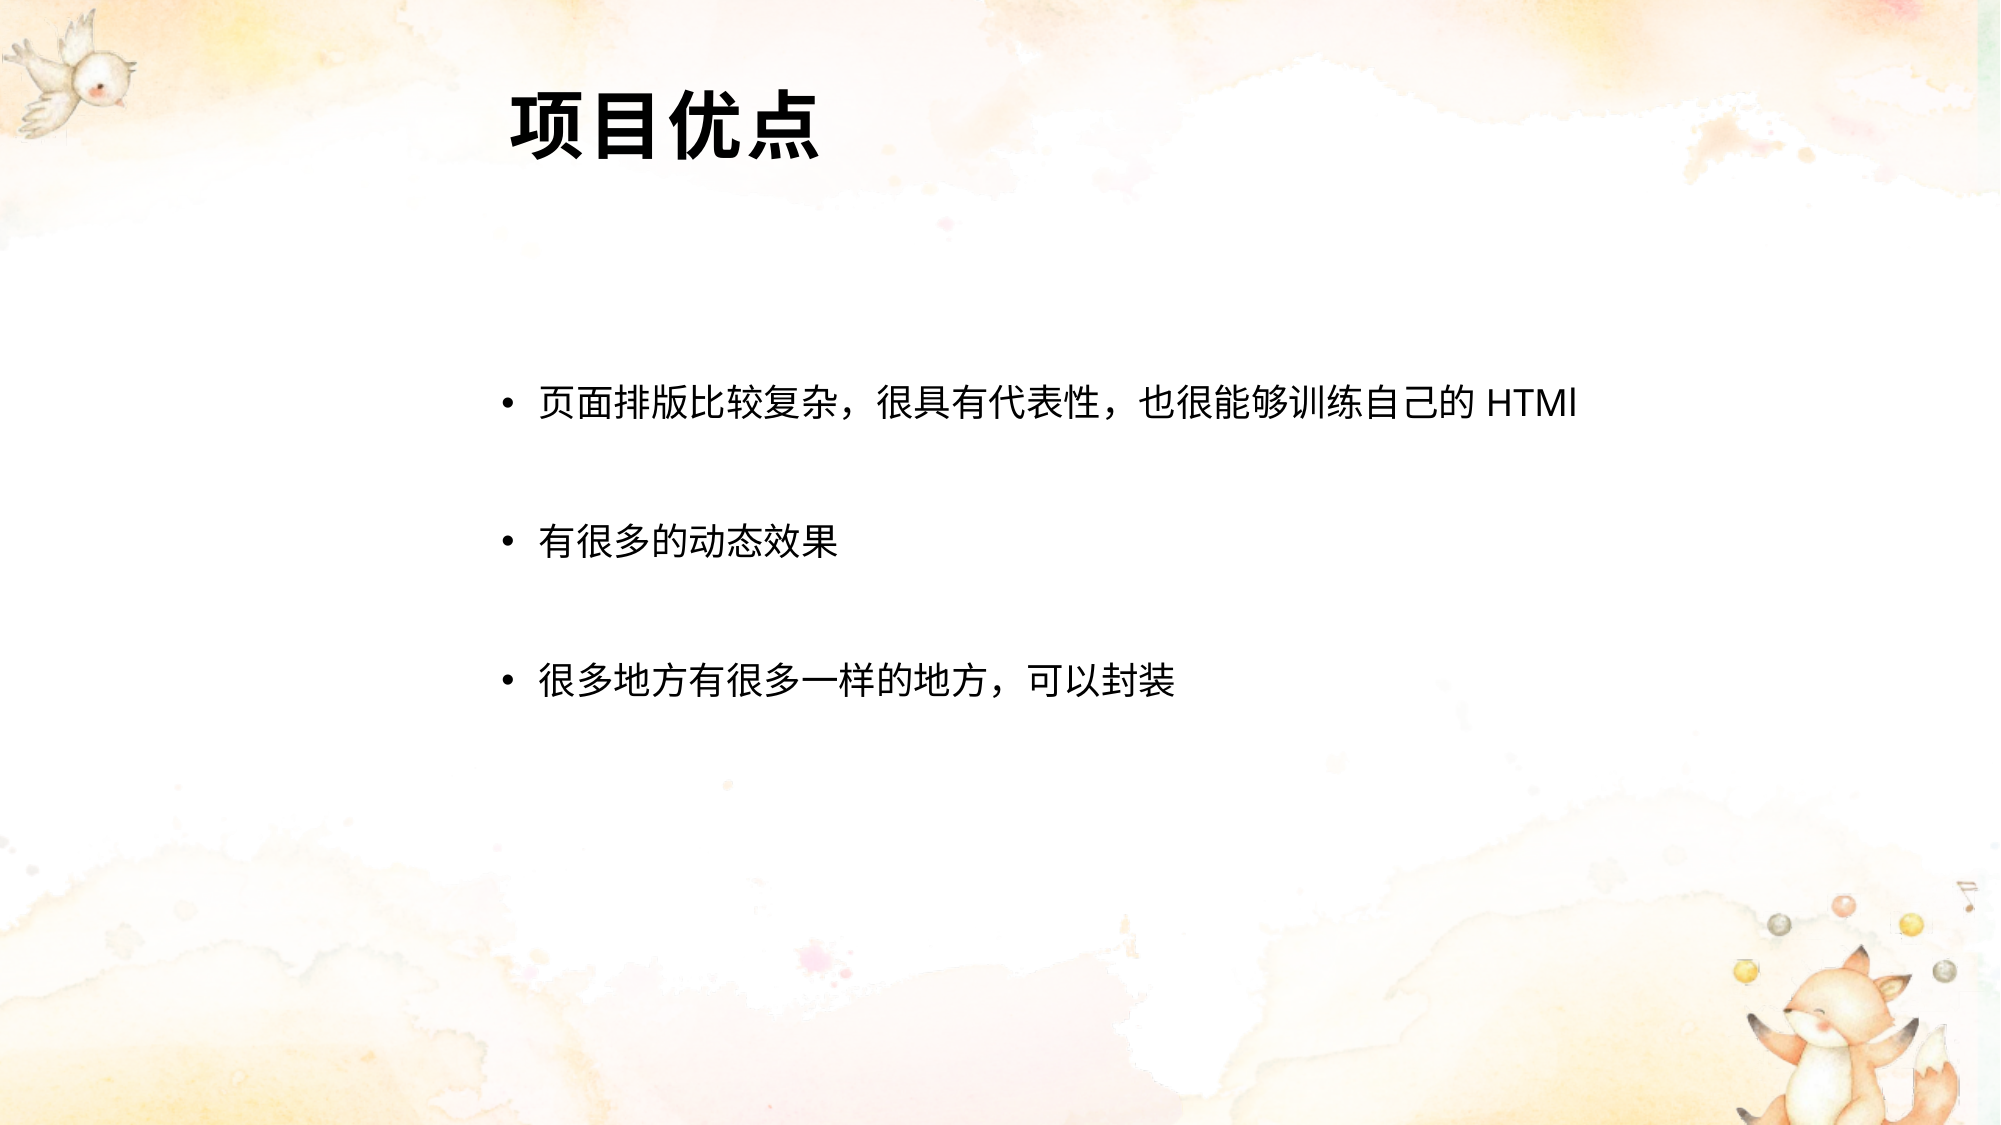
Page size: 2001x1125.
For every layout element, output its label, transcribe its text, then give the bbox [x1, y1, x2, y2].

list 页面排版比较复杂，很具有代表性，也很能够训练自己的HTMl 有很多的动态效果 很多地方有很多一样的地方，可以封装 [109, 167, 1891, 1052]
picture [0, 0, 2000, 1125]
title 项目优点 [109, 72, 1891, 146]
